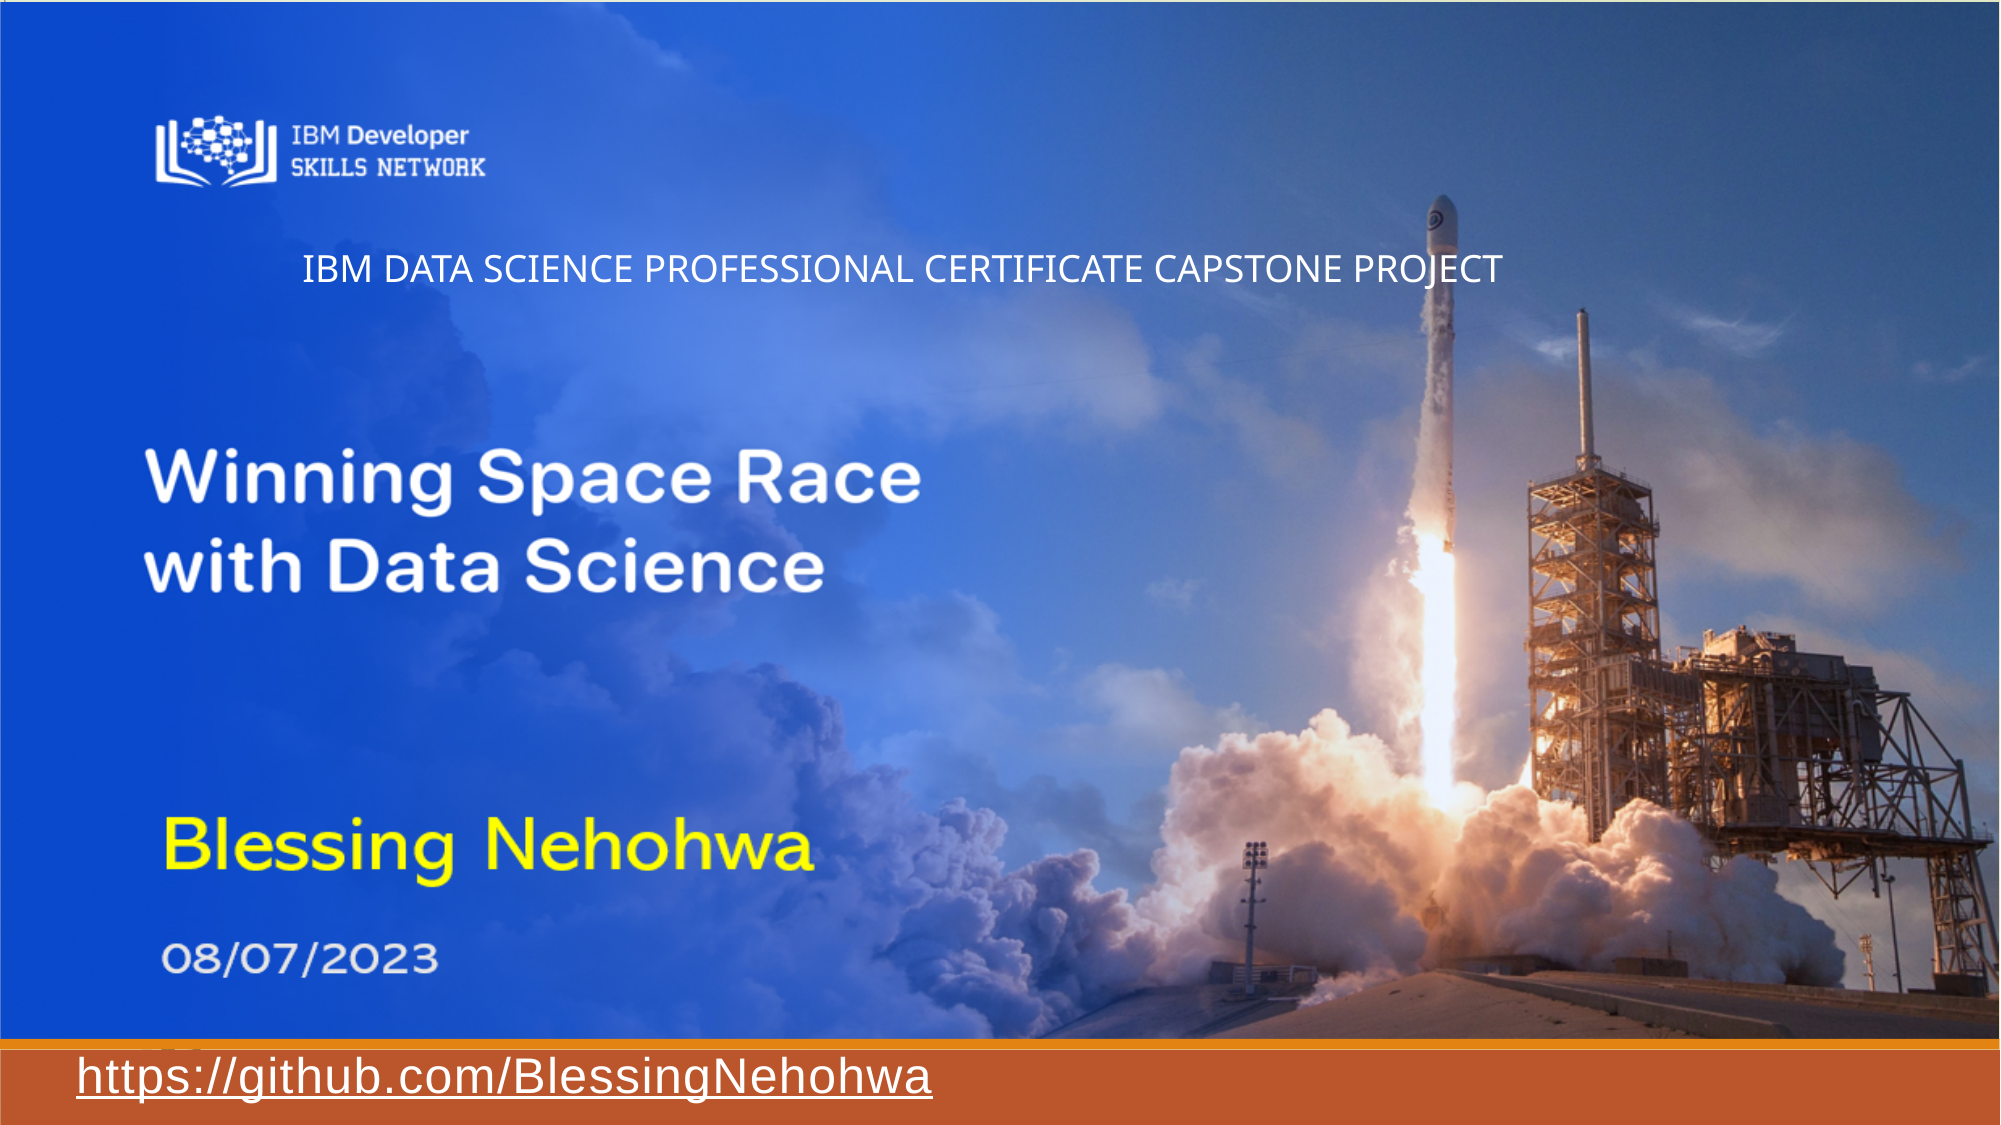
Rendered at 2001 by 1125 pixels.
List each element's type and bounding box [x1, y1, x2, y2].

text_box [0, 1038, 2000, 1125]
picture [0, 2, 2000, 1038]
